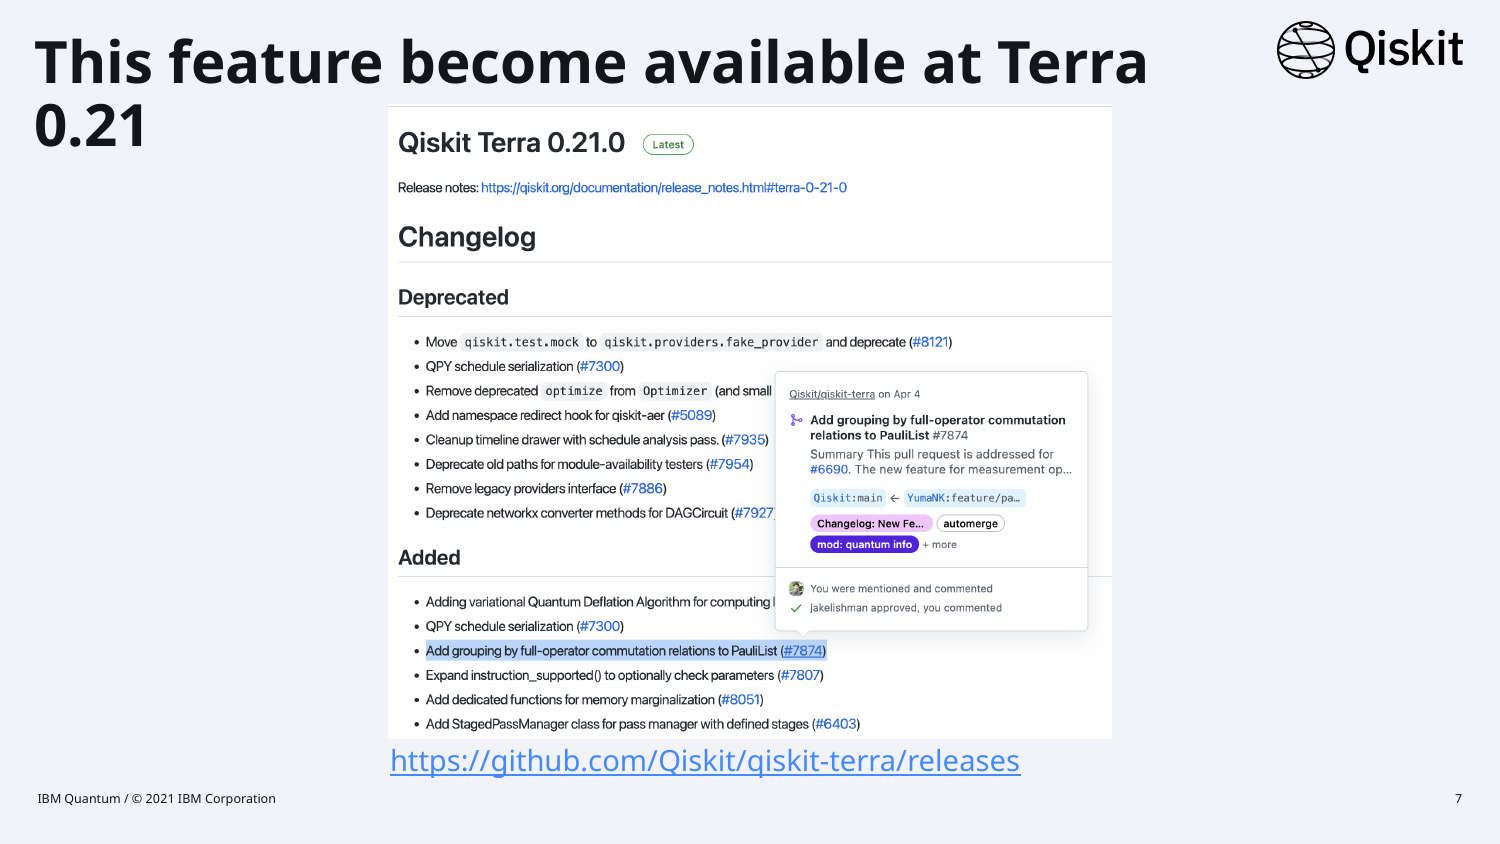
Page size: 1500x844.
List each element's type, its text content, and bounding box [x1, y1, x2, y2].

picture [387, 104, 1113, 739]
slide_number 7 [1162, 785, 1463, 813]
text_box https://github.com/Qiskit/qiskit-terra/releases [390, 747, 1021, 783]
picture [1277, 21, 1463, 79]
footer IBM Quantum / © 2021 IBM Corporation [37, 785, 713, 813]
title This feature become available at Terra 0.21 [34, 33, 1173, 165]
